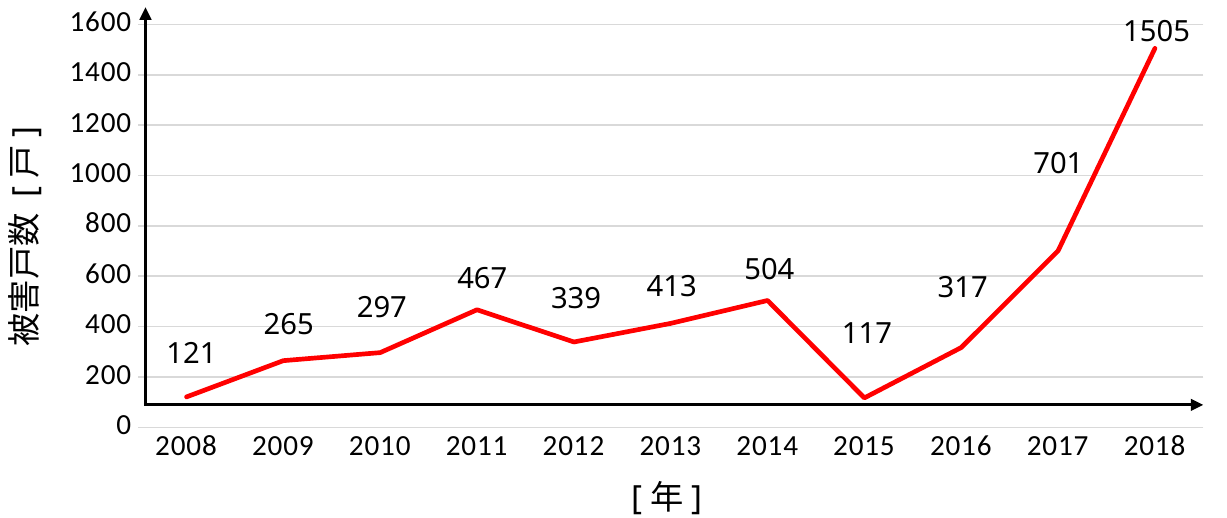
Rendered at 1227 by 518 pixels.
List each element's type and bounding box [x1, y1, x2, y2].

text_box [0, 0, 1227, 518]
